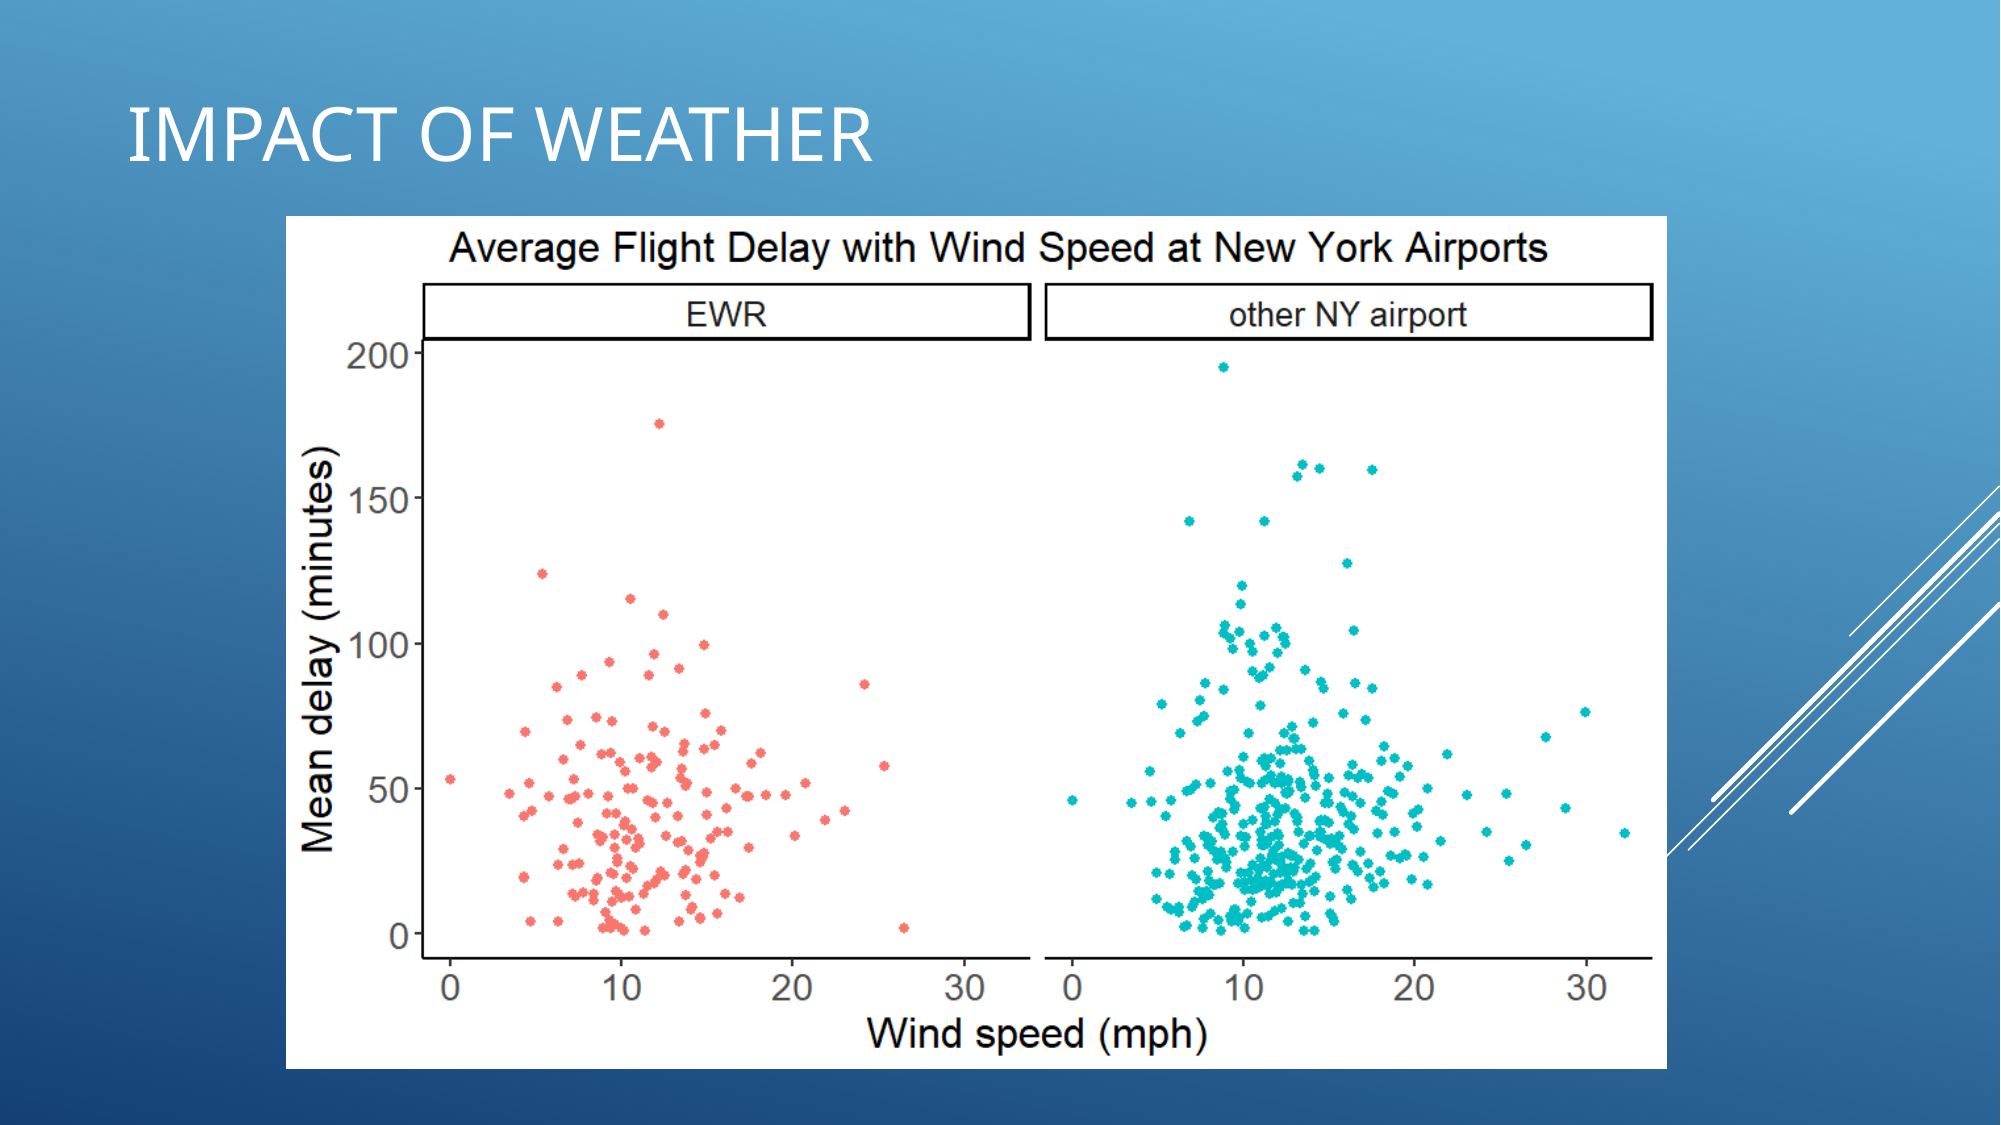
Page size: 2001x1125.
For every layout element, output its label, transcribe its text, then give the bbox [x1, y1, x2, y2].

title Impact of weather [112, 8, 1513, 256]
picture [286, 216, 1668, 1069]
